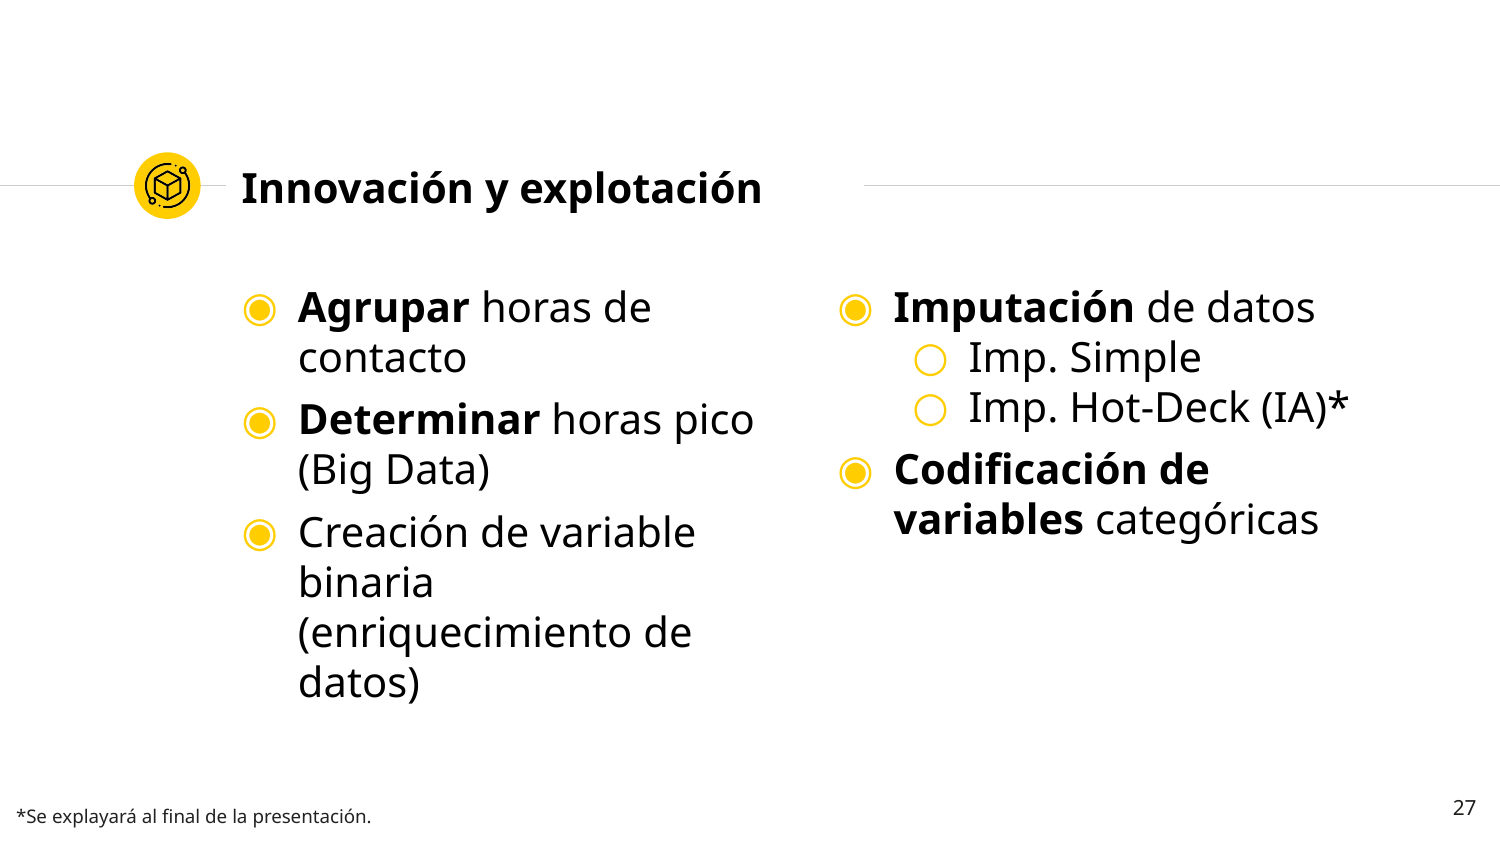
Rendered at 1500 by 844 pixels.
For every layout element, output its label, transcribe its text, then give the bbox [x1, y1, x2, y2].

slide_number 27 [1401, 779, 1492, 844]
list Agrupar horas de contacto Determinar horas pico (Big Data) Creación de variable binaria (enriquecimiento de datos) [226, 265, 789, 796]
picture [137, 155, 198, 216]
list Imputación de datos Imp. Simple Imp. Hot-Deck (IA)* Codificación de variables categóricas [822, 265, 1385, 796]
title Innovación y explotación [226, 151, 863, 223]
text_box *Se explayará al final de la presentación. [0, 788, 586, 844]
